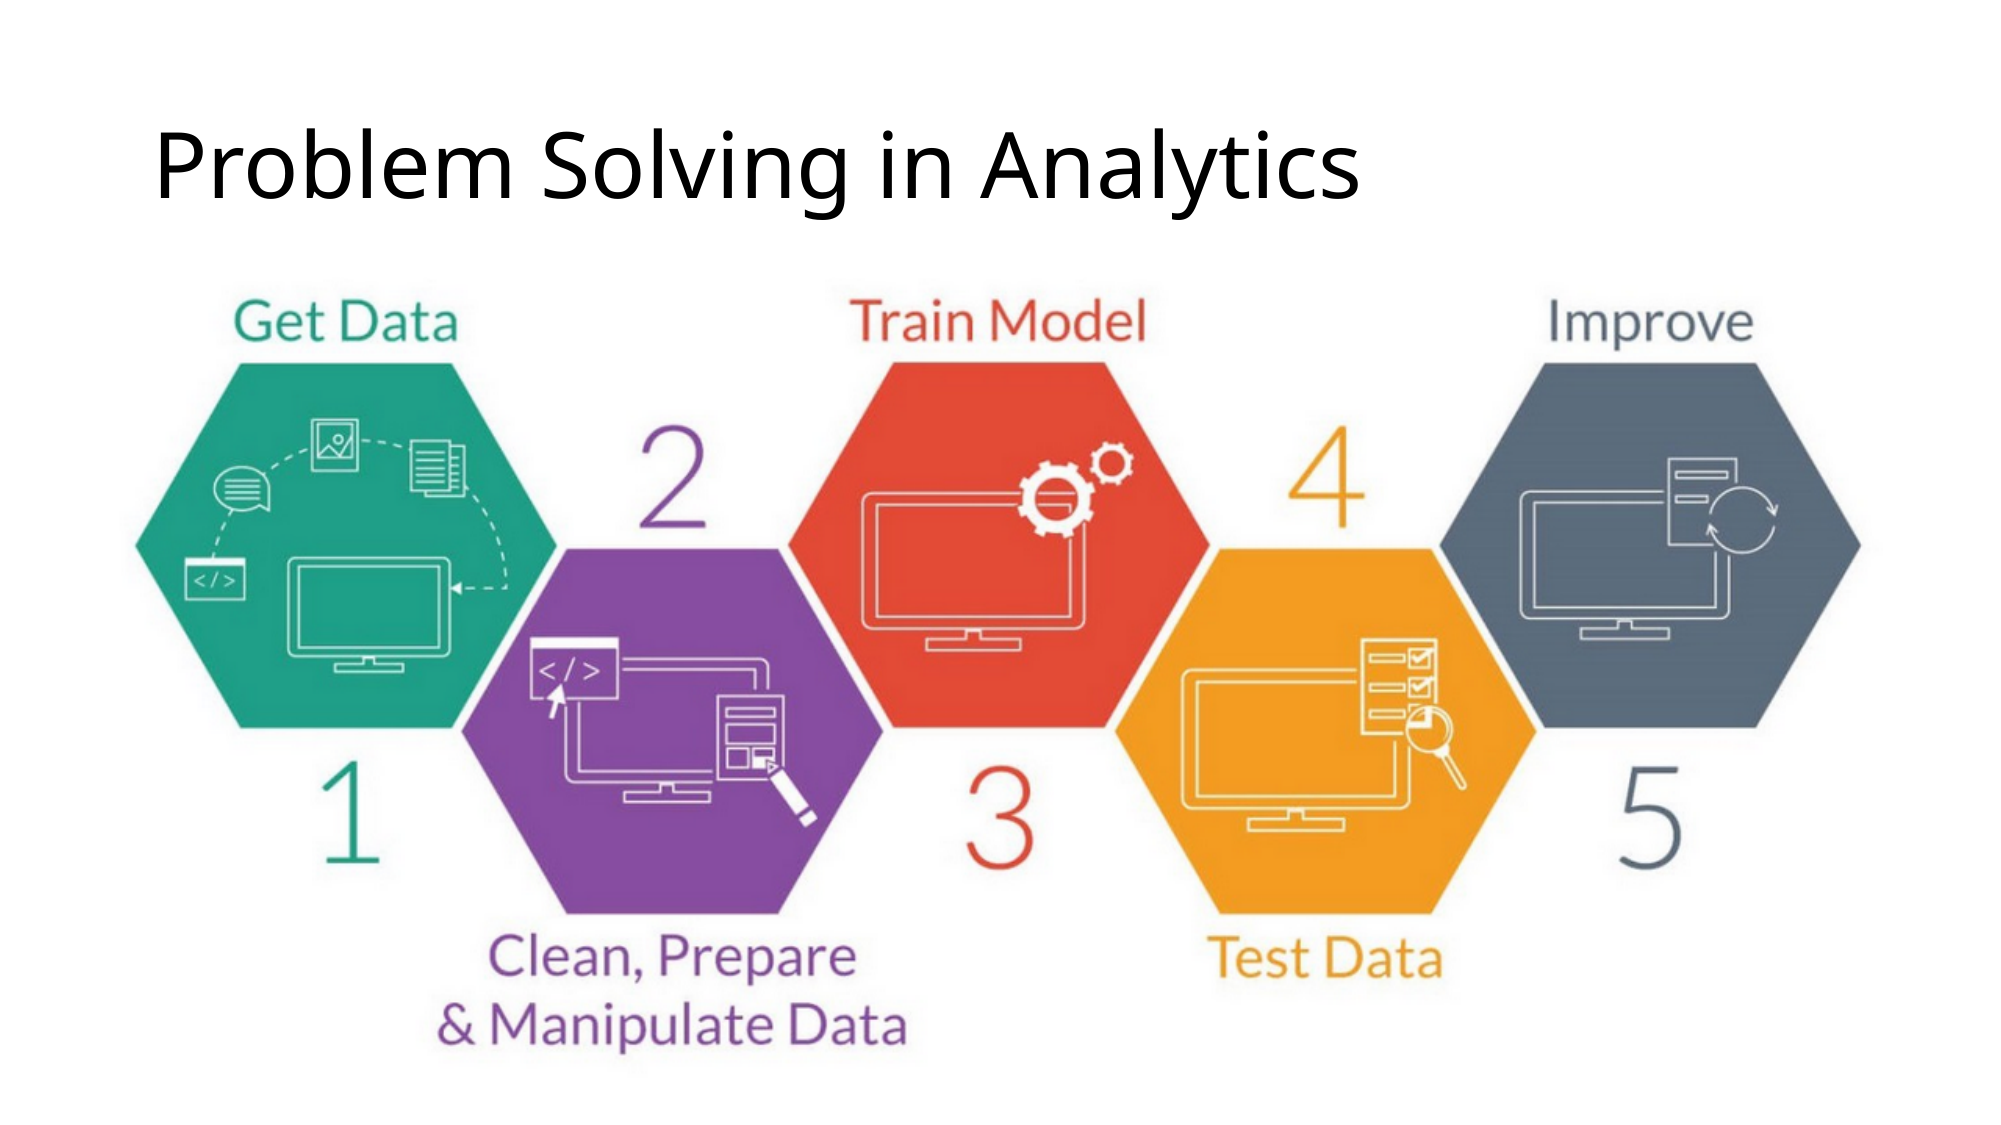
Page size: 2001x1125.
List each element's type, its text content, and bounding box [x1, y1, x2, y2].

picture [114, 277, 1886, 1081]
title Problem Solving in Analytics [137, 59, 1863, 277]
